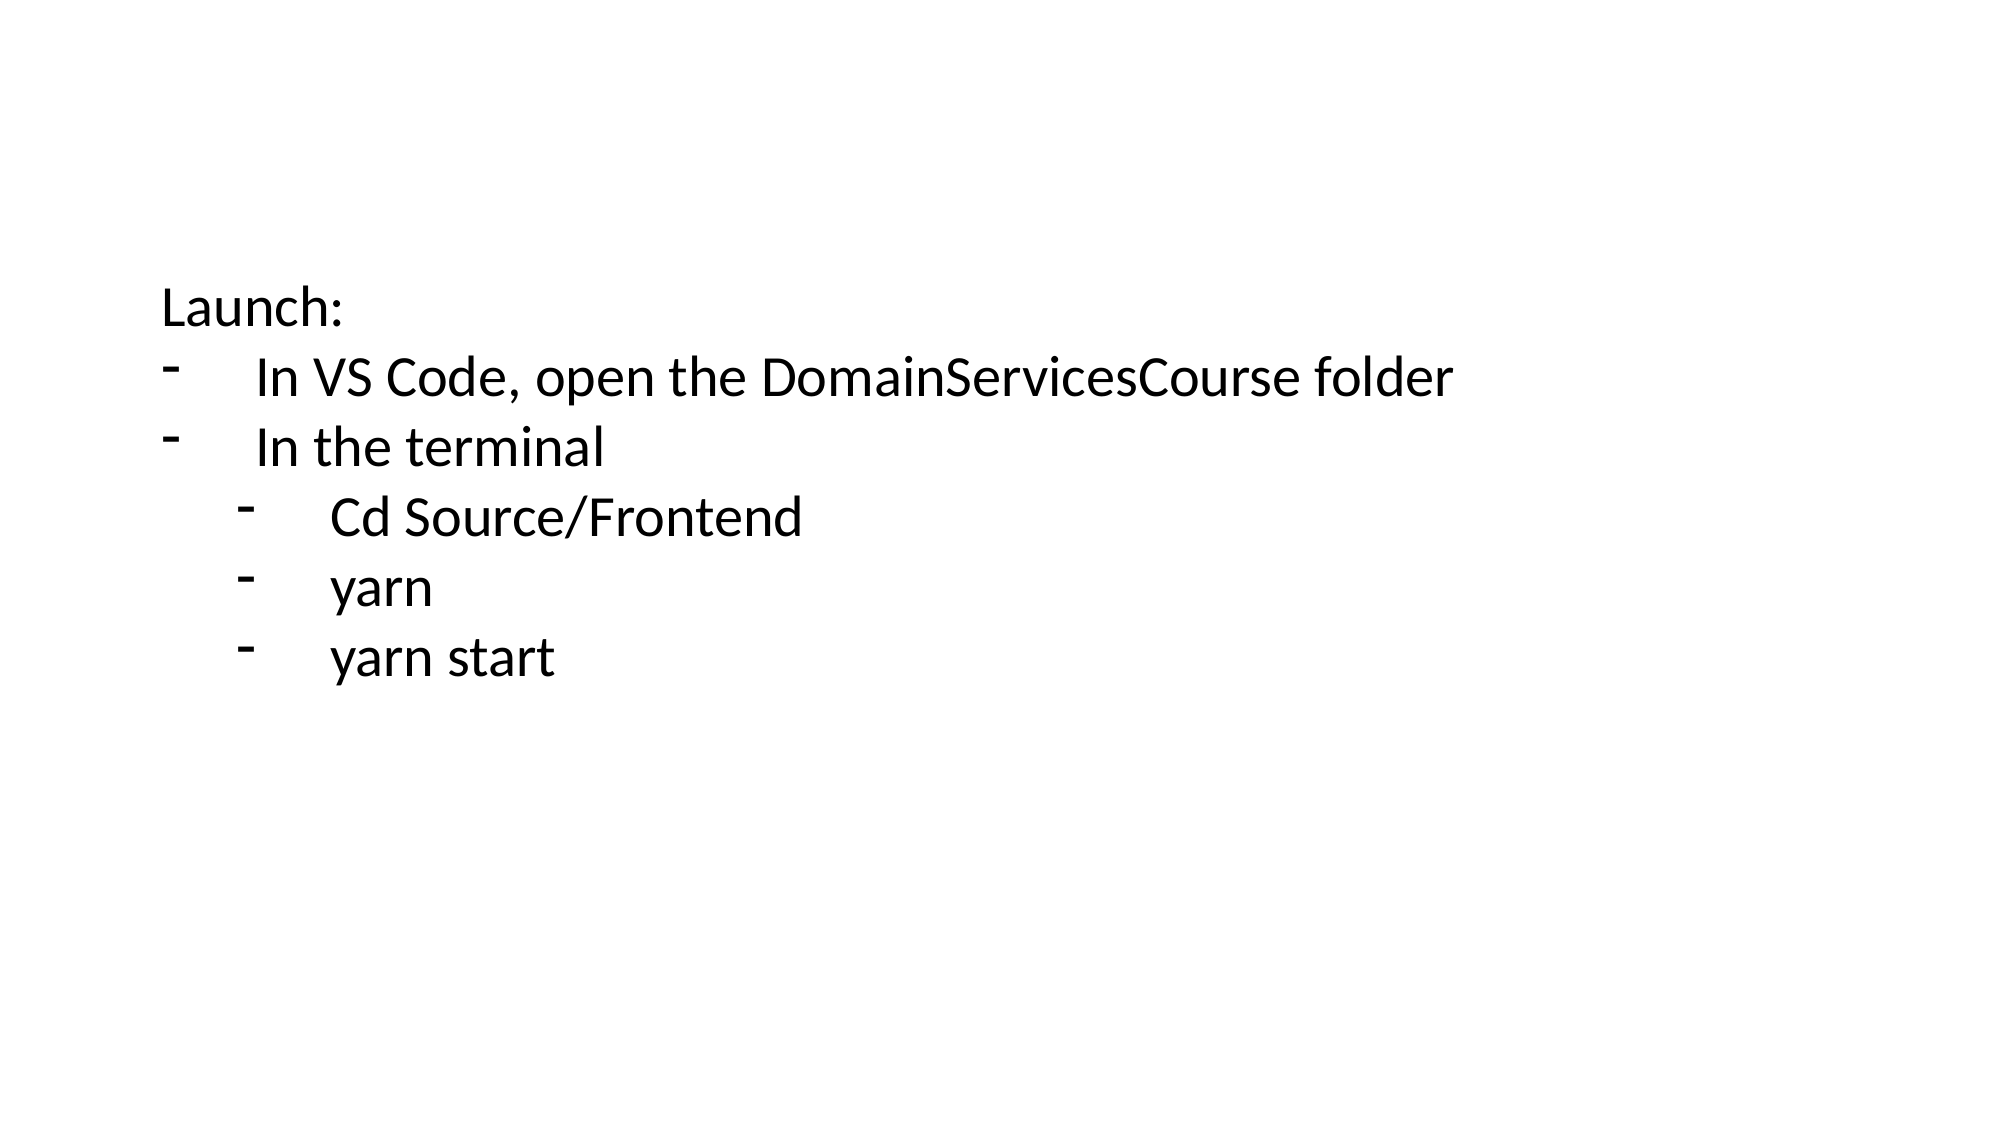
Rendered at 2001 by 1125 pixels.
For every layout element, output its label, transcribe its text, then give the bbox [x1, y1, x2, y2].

text_box Launch: In VS Code, open the DomainServicesCourse folder In the terminal Cd Source/Frontend yarn yarn start [146, 260, 1769, 696]
